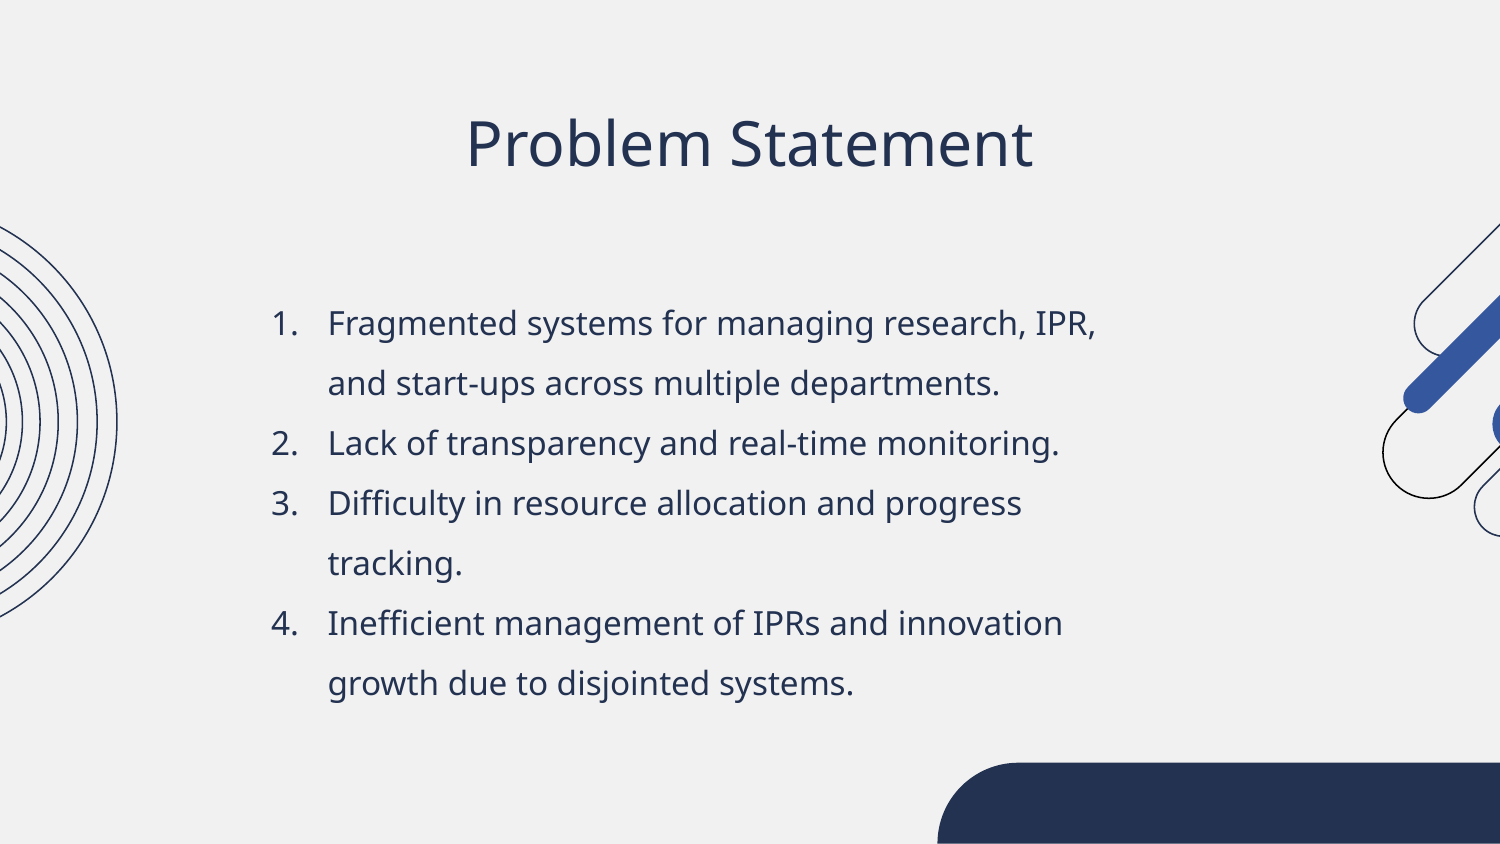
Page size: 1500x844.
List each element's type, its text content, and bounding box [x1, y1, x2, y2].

subtitle Fragmented systems for managing research, IPR, and start-ups across multiple departments. Lack of transparency and real-time monitoring. Difficulty in resource allocation and progress tracking. Inefficient management of IPRs and innovation growth due to disjointed systems. [233, 267, 1174, 731]
title Problem Statement [143, 88, 1357, 183]
